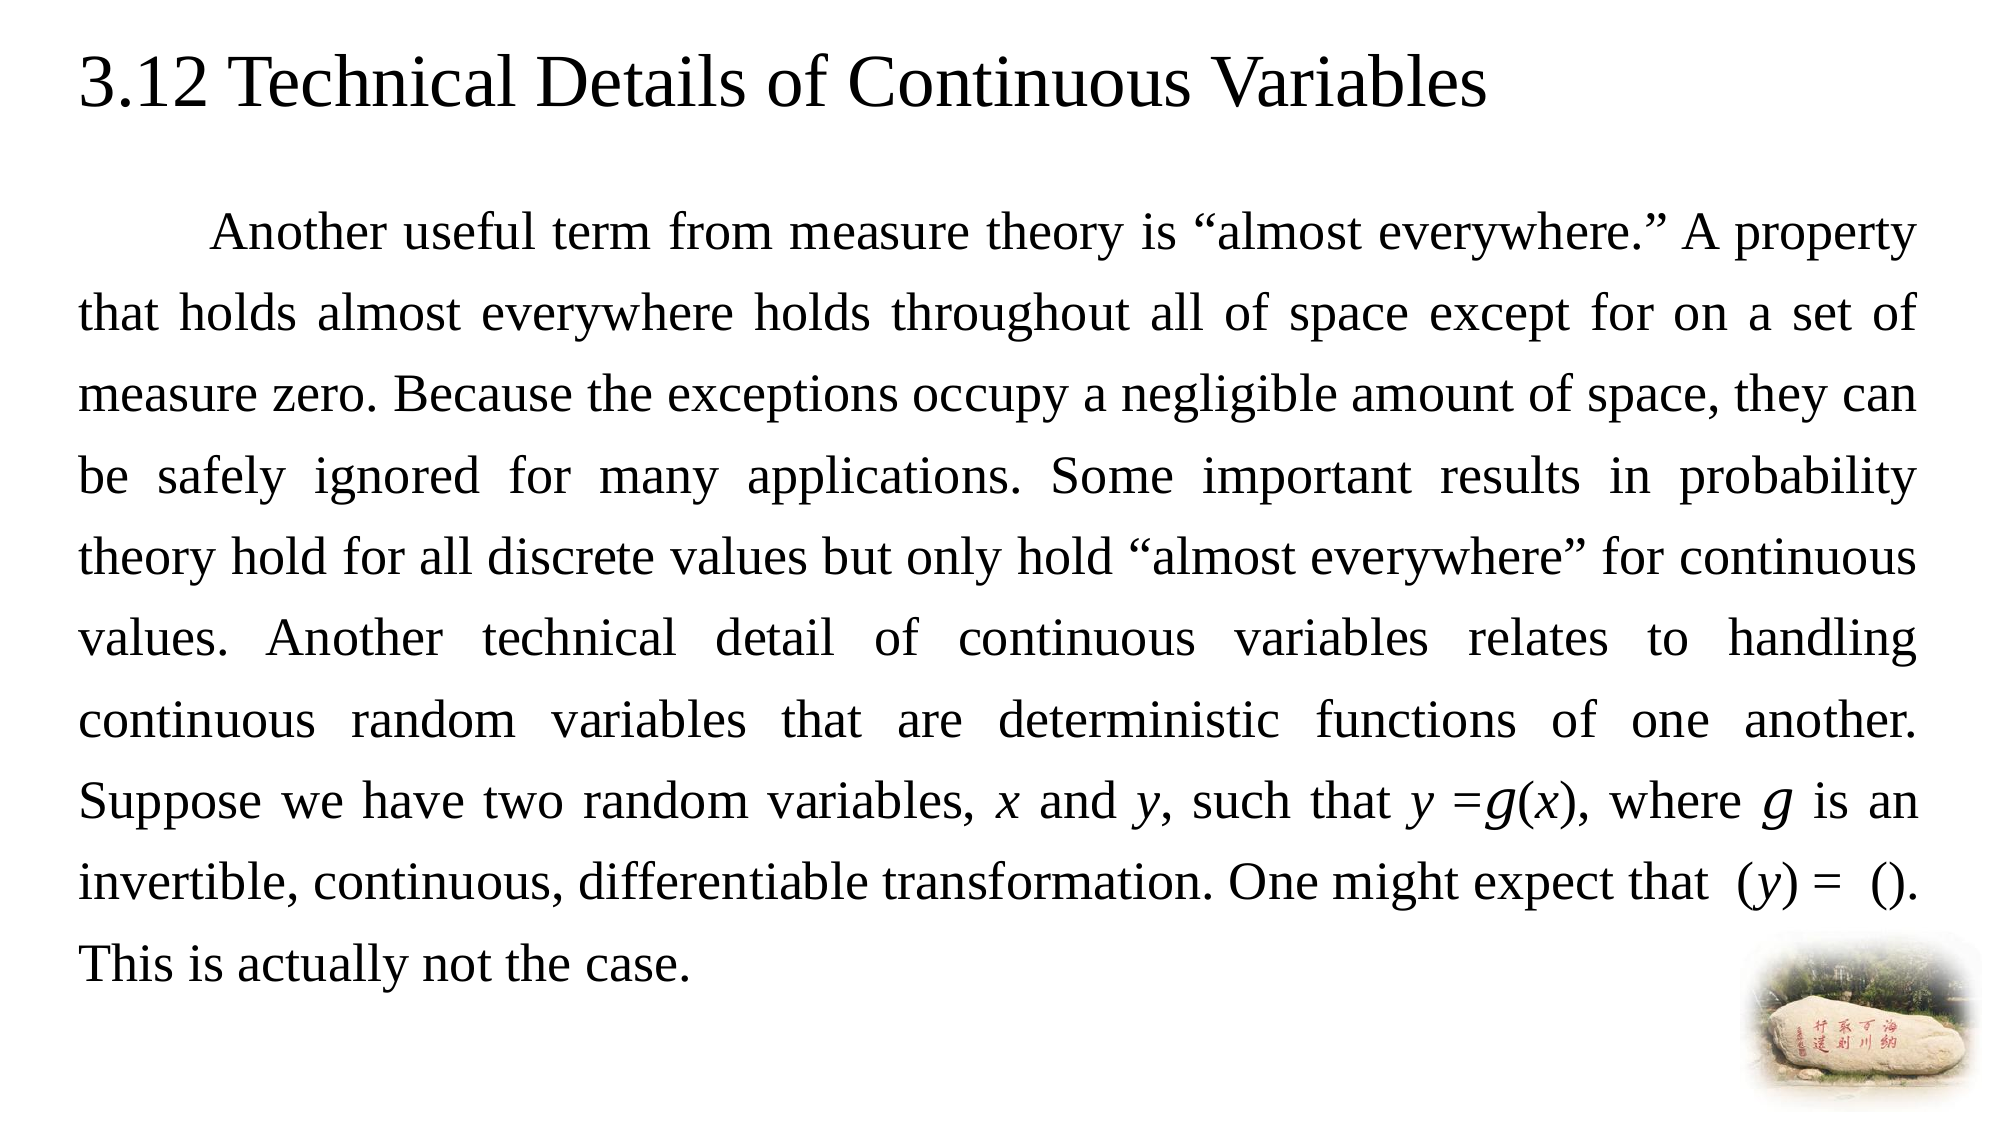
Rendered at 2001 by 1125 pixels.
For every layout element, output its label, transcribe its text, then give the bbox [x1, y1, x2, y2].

picture [1740, 927, 1985, 1112]
title 3.12 Technical Details of Continuous Variables [63, 21, 1936, 142]
